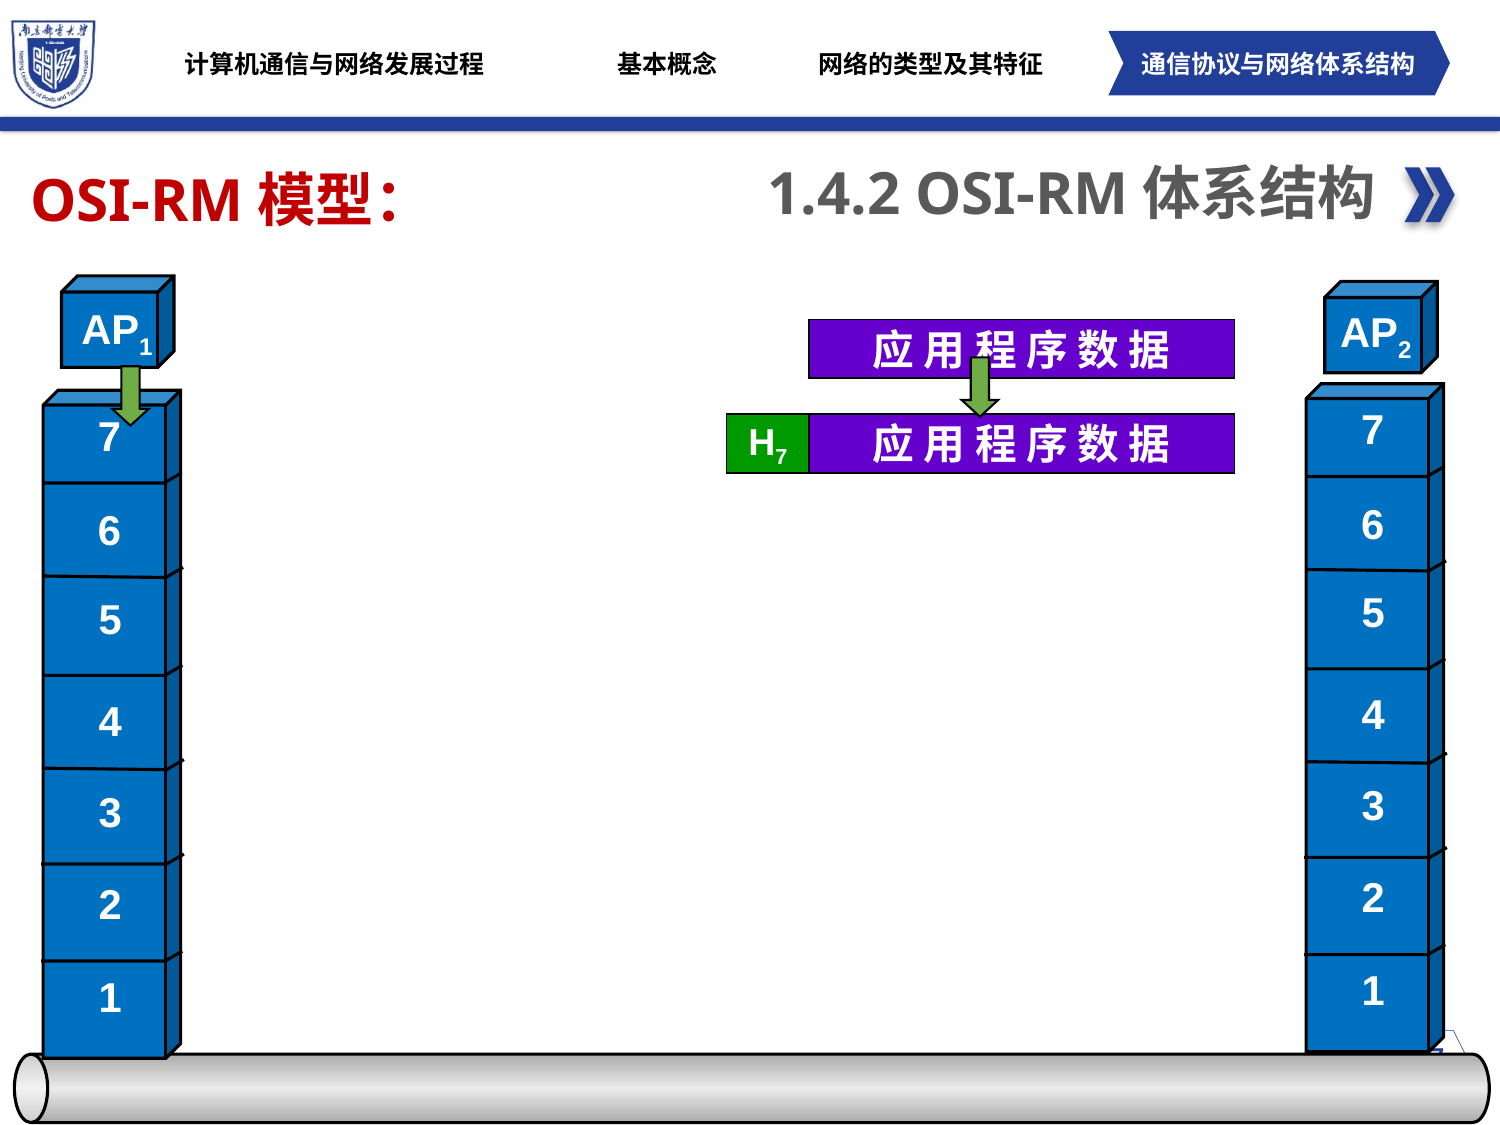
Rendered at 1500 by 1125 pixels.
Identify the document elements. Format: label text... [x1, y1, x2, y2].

text_box [42, 472, 182, 483]
text_box [1304, 847, 1447, 858]
text_box 网络的类型及其特征 [806, 48, 1055, 79]
text_box 应 用 程 序 数 据 [809, 413, 1235, 473]
text_box [181, 426, 726, 432]
text_box [43, 864, 166, 960]
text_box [1404, 167, 1455, 223]
text_box 4 [83, 686, 137, 752]
text_box 基本概念 [559, 48, 777, 79]
text_box [1106, 29, 1445, 48]
text_box [43, 390, 166, 482]
text_box 77 [1363, 1030, 1494, 1092]
text_box [0, 116, 1500, 132]
text_box [1306, 477, 1429, 668]
text_box 1.4.2 OSI-RM体系结构 [347, 148, 1391, 234]
text_box OSI-RM模型： [0, 156, 560, 241]
text_box [1307, 560, 1447, 571]
text_box [41, 951, 183, 962]
text_box 4 [1346, 680, 1400, 746]
text_box [999, 355, 1353, 432]
text_box 5 [1346, 578, 1400, 644]
text_box [61, 275, 174, 368]
text_box [1106, 79, 1444, 97]
text_box [43, 665, 183, 676]
text_box AP2 [1325, 298, 1427, 371]
text_box AP1 [66, 295, 168, 368]
text_box 应 用 程 序 数 据 [809, 319, 1235, 379]
text_box 3 [1346, 771, 1400, 837]
text_box 邮局拆包分类 [14, 1054, 48, 1122]
picture [0, 16, 108, 110]
text_box [1307, 753, 1447, 764]
text_box [43, 567, 184, 578]
text_box 计算机通信与网络发展过程 [170, 48, 510, 79]
text_box 5 [83, 585, 137, 650]
text_box [41, 854, 184, 864]
text_box 2 [1346, 863, 1400, 929]
text_box [1306, 858, 1429, 954]
text_box 计算机 1 [36, 212, 225, 278]
text_box 7 [1346, 395, 1400, 461]
text_box H7 [726, 426, 809, 473]
text_box 计算机 2 [1280, 224, 1468, 290]
text_box [1305, 466, 1445, 477]
text_box [1306, 658, 1446, 669]
text_box [43, 483, 166, 576]
text_box [43, 676, 166, 863]
text_box 1 [1346, 956, 1400, 1022]
text_box [44, 759, 184, 770]
text_box [1304, 944, 1446, 955]
text_box 6 [83, 496, 137, 562]
text_box 3 [83, 778, 137, 844]
text_box 通信协议与网络体系结构 [1090, 48, 1467, 79]
text_box [1306, 383, 1444, 476]
text_box 2 [83, 870, 137, 935]
text_box [14, 1054, 1490, 1123]
text_box [1306, 946, 1444, 1052]
text_box 6 [1346, 490, 1400, 555]
text_box 7 [83, 401, 137, 467]
text_box [43, 953, 181, 1059]
text_box [1306, 669, 1429, 857]
text_box 1 [83, 962, 137, 1028]
text_box [43, 577, 166, 675]
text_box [112, 357, 999, 426]
